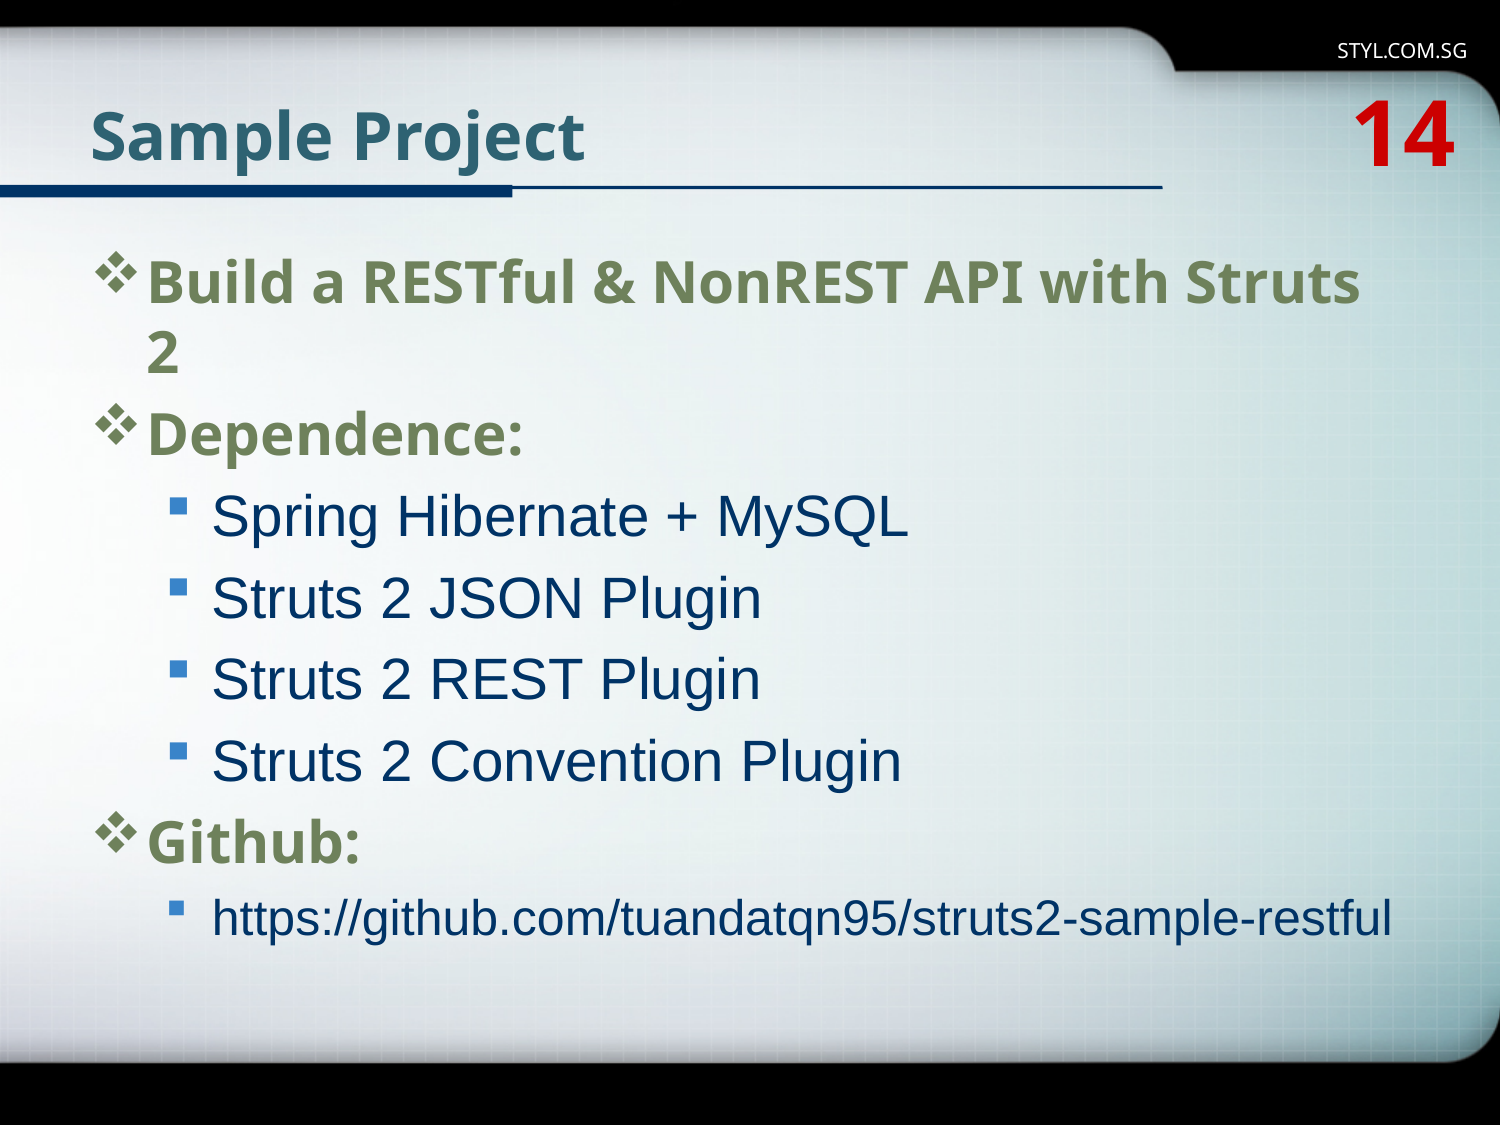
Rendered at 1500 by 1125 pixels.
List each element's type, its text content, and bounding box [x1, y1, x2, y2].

slide_number 14 [1234, 66, 1471, 208]
footer STYL.COM.SG [1175, 29, 1483, 63]
title Sample Project [75, 87, 1234, 180]
list Build a RESTful & NonREST API with Struts 2 Dependence: Spring Hibernate + MySQL Struts 2 JSON Plugin Struts 2 REST Plugin Struts 2 Convention Plugin Github: https://github.com/tuandatqn95/struts2-sample-restful [75, 237, 1425, 1025]
picture [0, 0, 1500, 1125]
